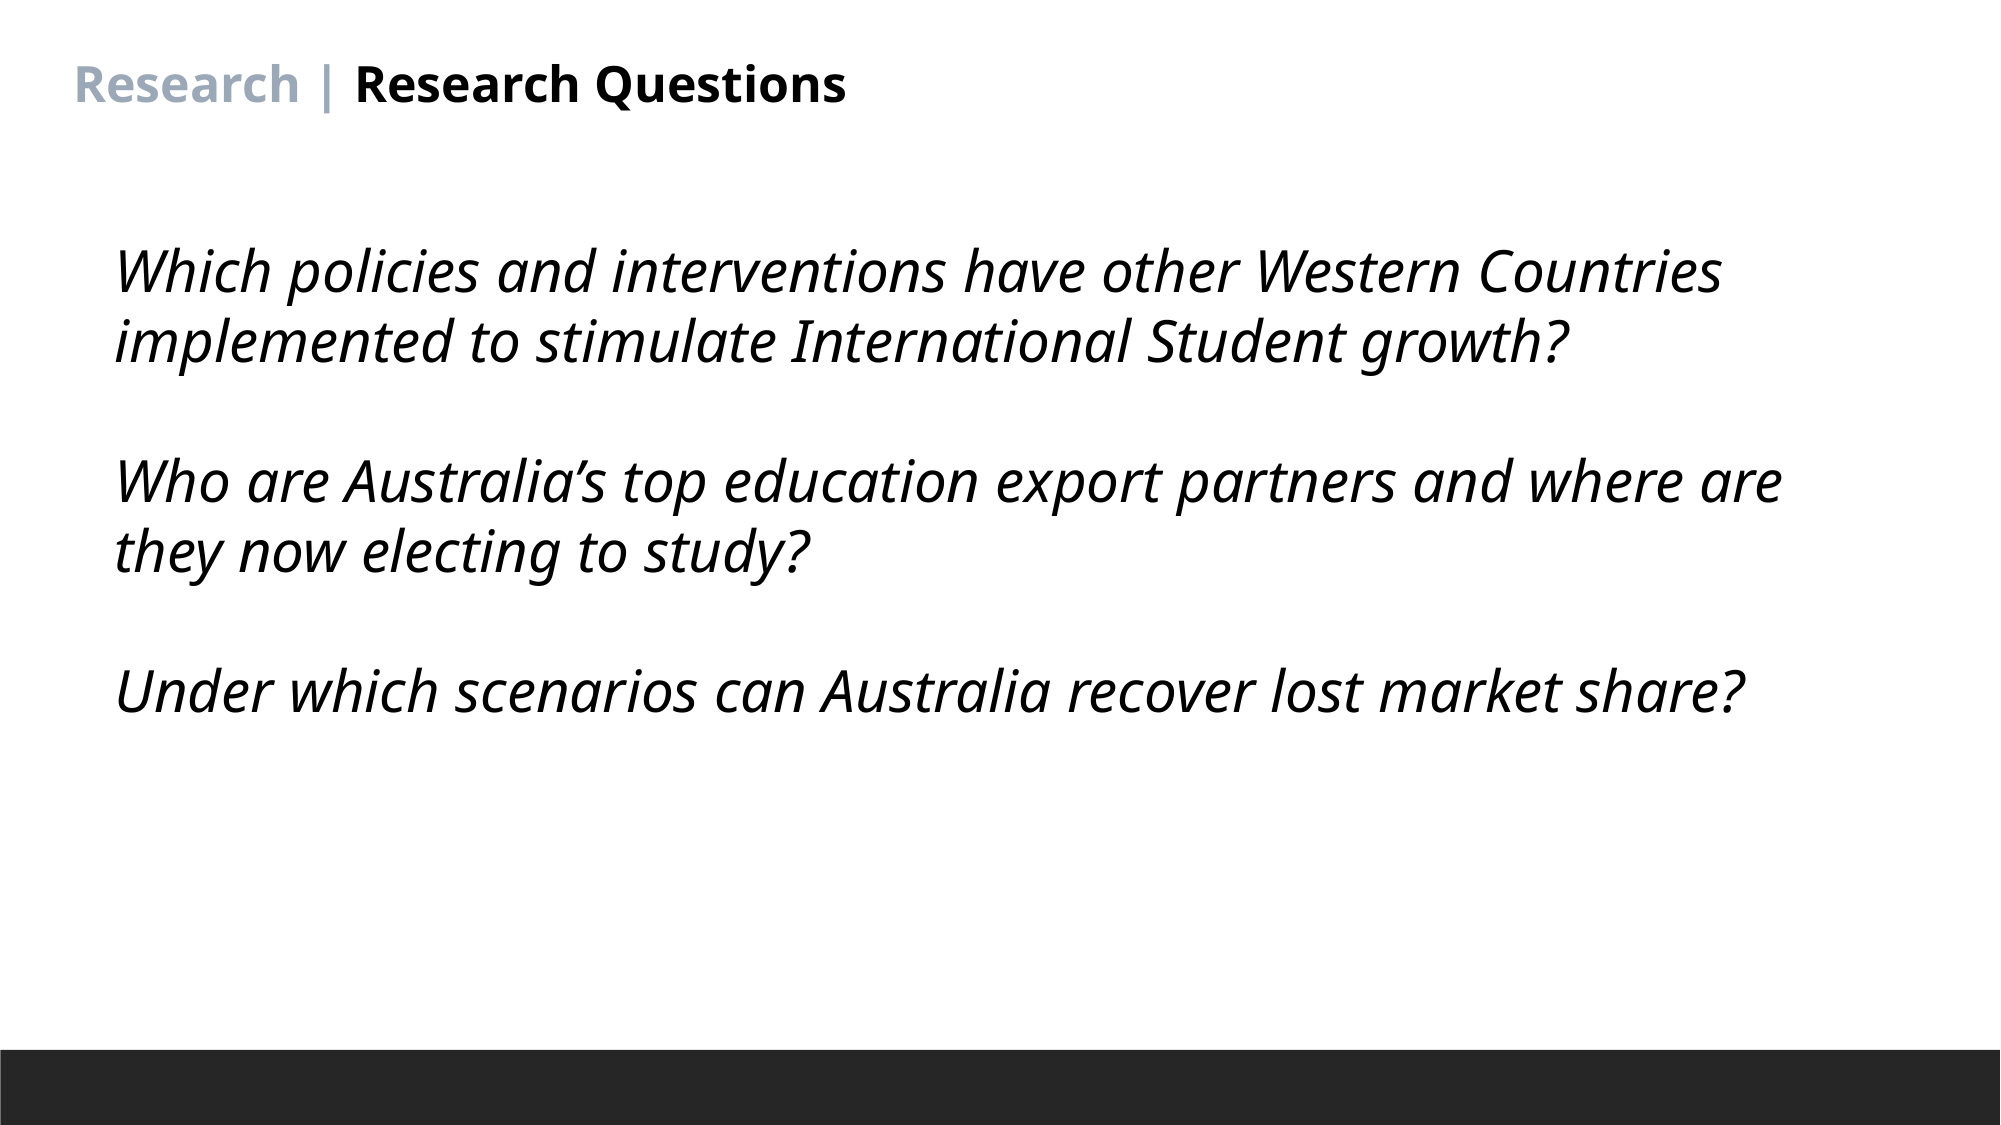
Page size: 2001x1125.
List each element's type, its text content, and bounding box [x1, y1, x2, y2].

text_box Which policies and interventions have other Western Countries implemented to stimulate International Student growth? Who are Australia’s top education export partners and where are they now electing to study? Under which scenarios can Australia recover lost market share? [99, 227, 1817, 732]
text_box Research | Research Questions [43, 39, 1694, 228]
